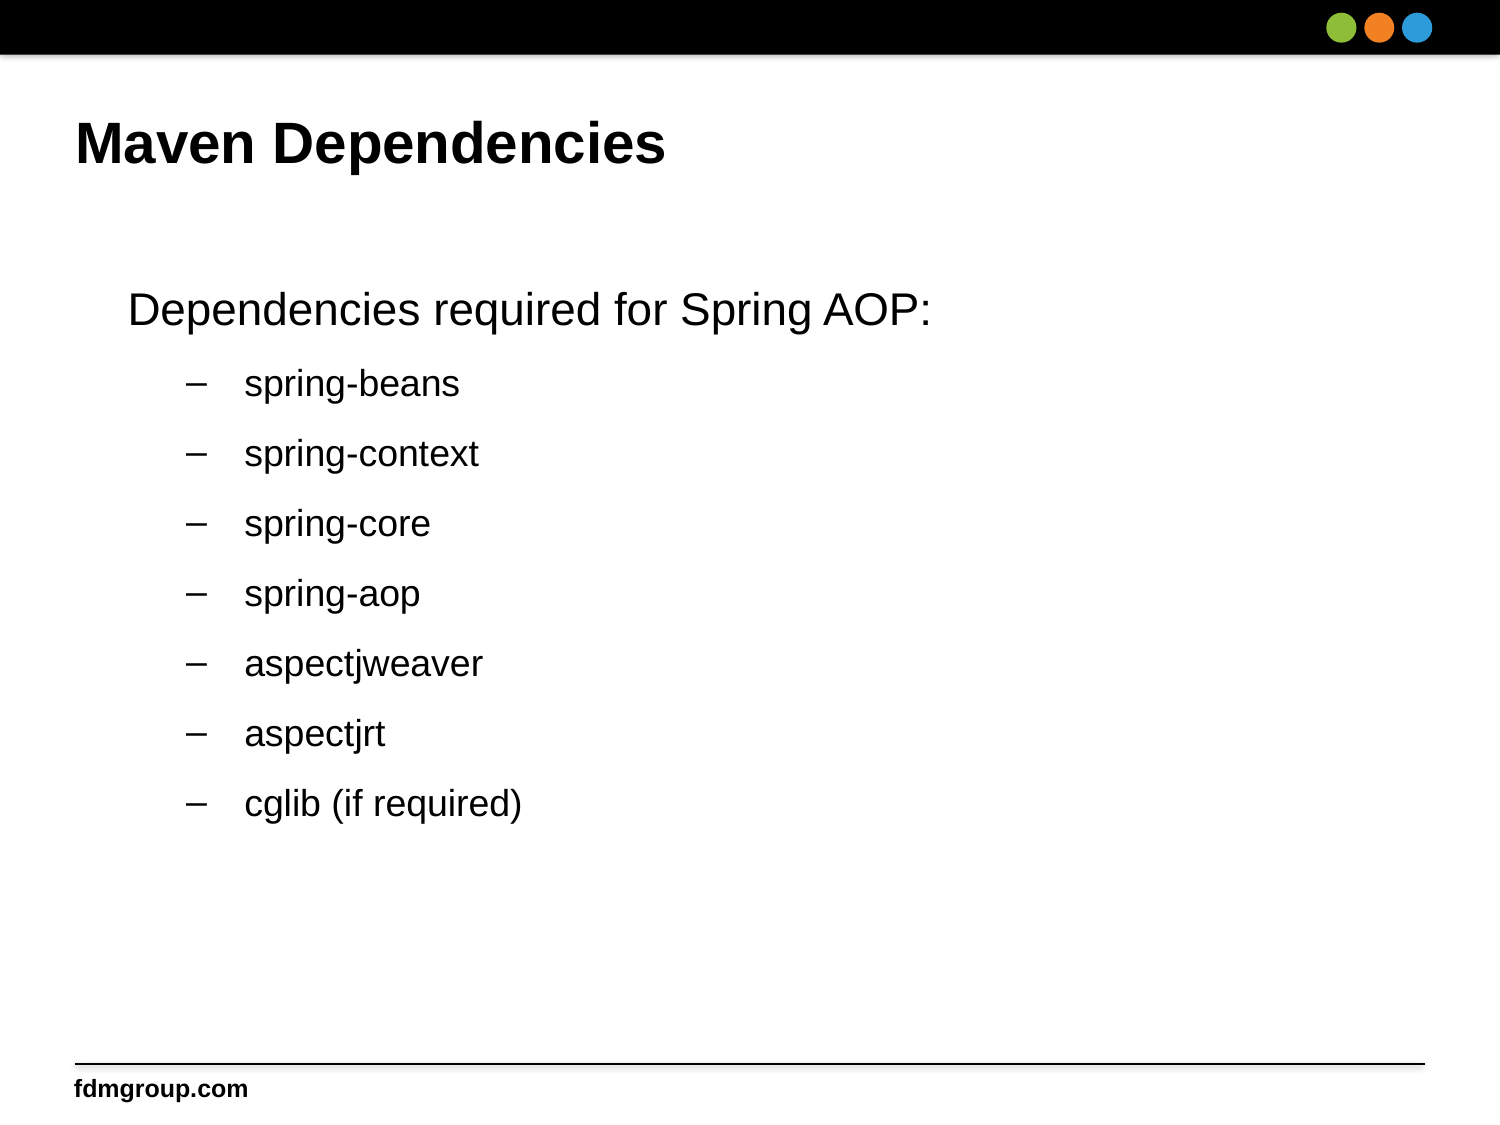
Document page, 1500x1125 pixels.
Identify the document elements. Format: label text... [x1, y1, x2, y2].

title Maven Dependencies [75, 105, 1425, 184]
list Dependencies required for Spring AOP: spring-beans spring-context spring-core spring-aop aspectjweaver aspectjrt cglib (if required) [112, 271, 1388, 1000]
